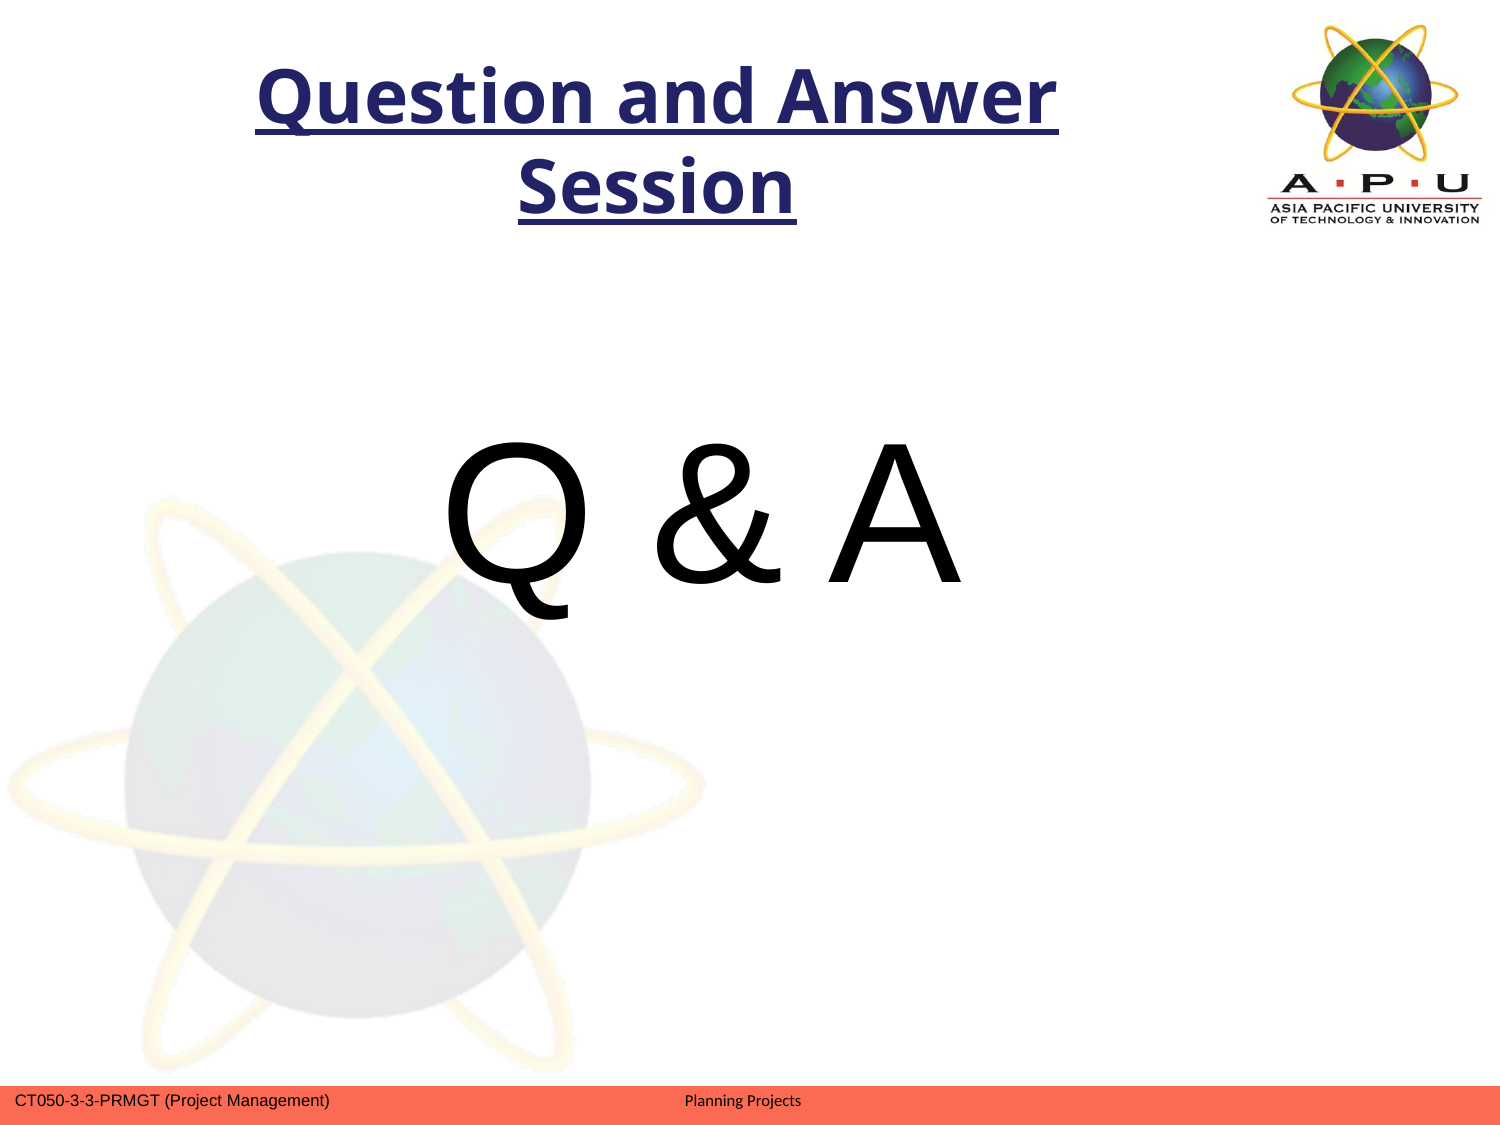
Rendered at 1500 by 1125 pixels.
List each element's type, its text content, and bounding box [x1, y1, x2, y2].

title Question and Answer Session [97, 37, 1218, 241]
picture [1251, 0, 1500, 249]
text_box Q & A [424, 374, 1240, 630]
